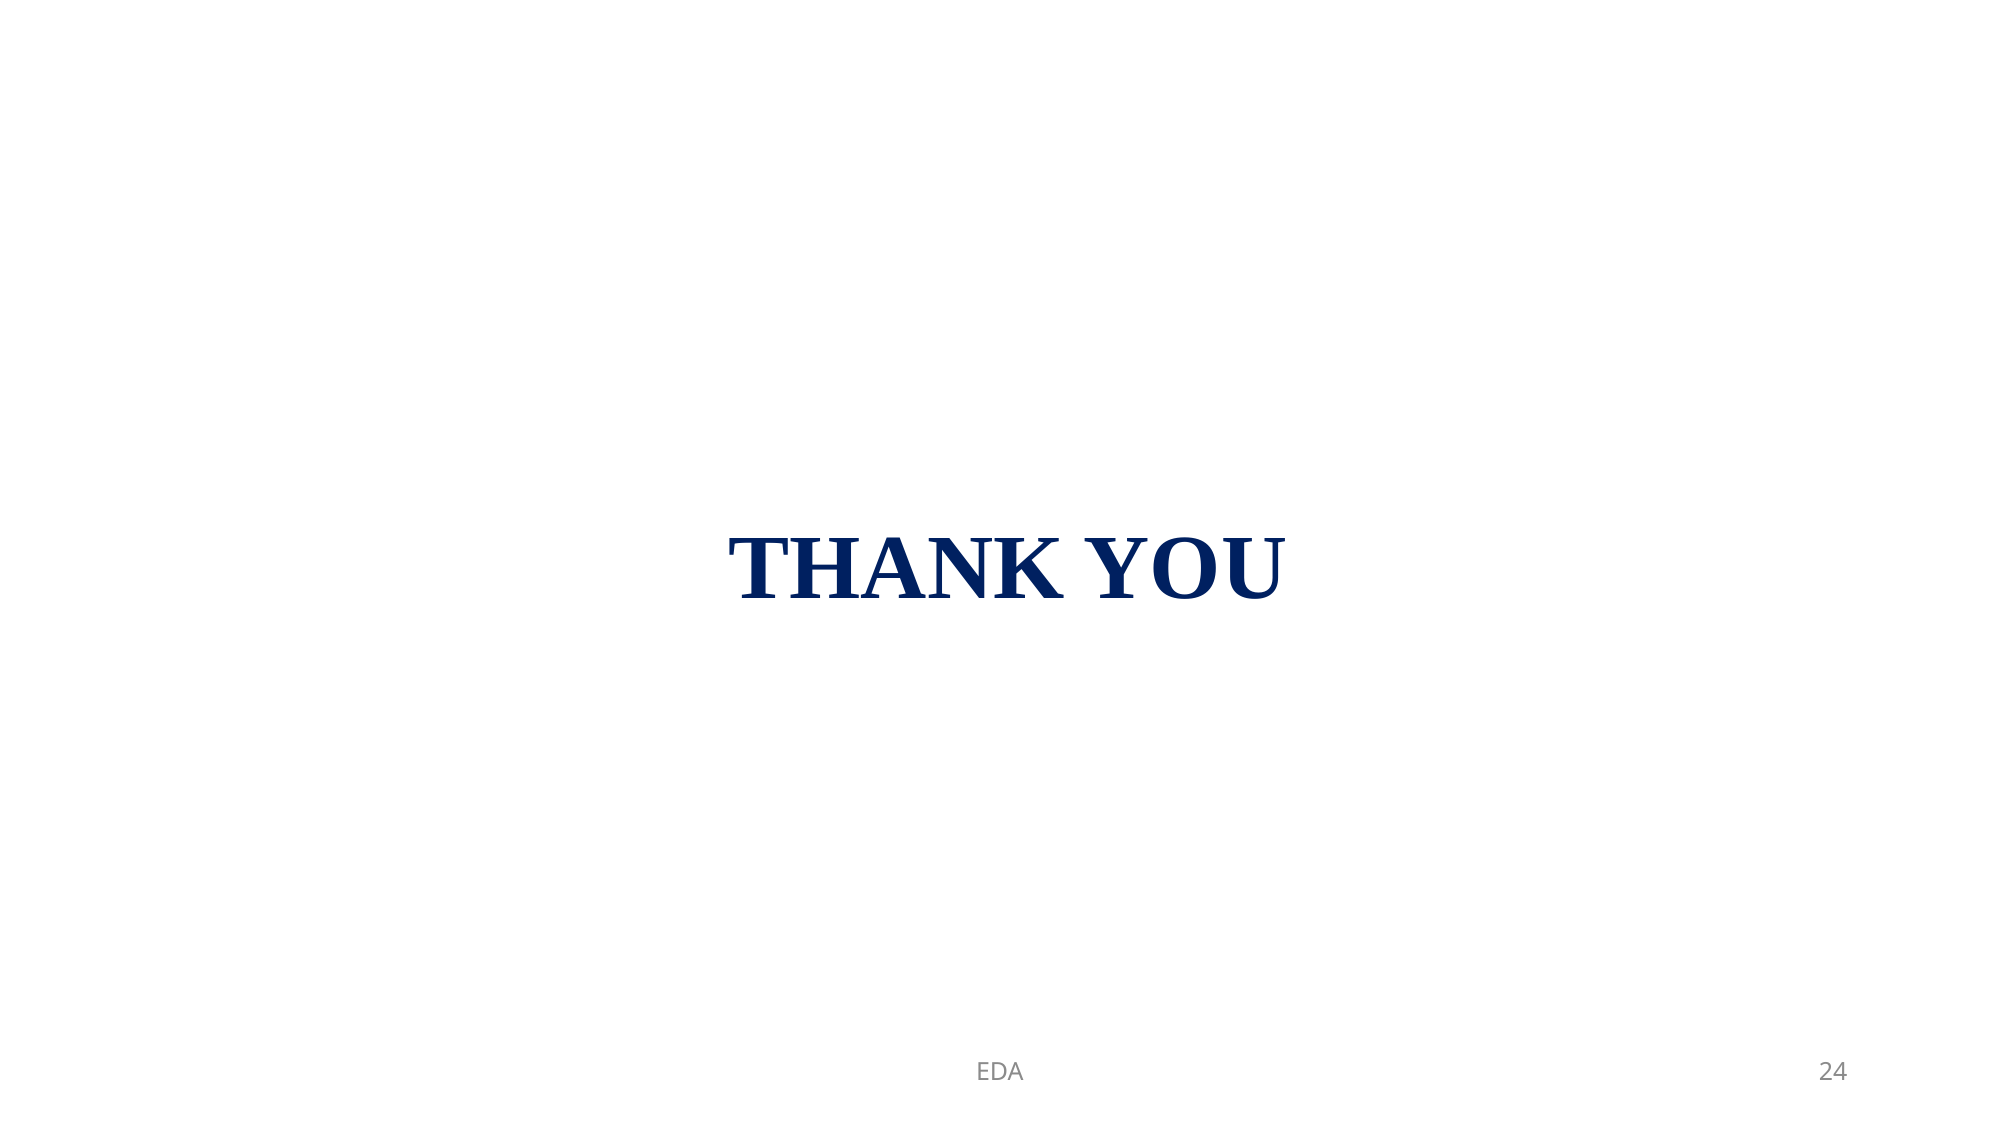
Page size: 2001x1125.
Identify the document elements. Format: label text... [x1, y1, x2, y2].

slide_number 24 [1412, 1042, 1863, 1103]
title THANK YOU [145, 127, 1871, 1010]
footer EDA [662, 1042, 1338, 1103]
